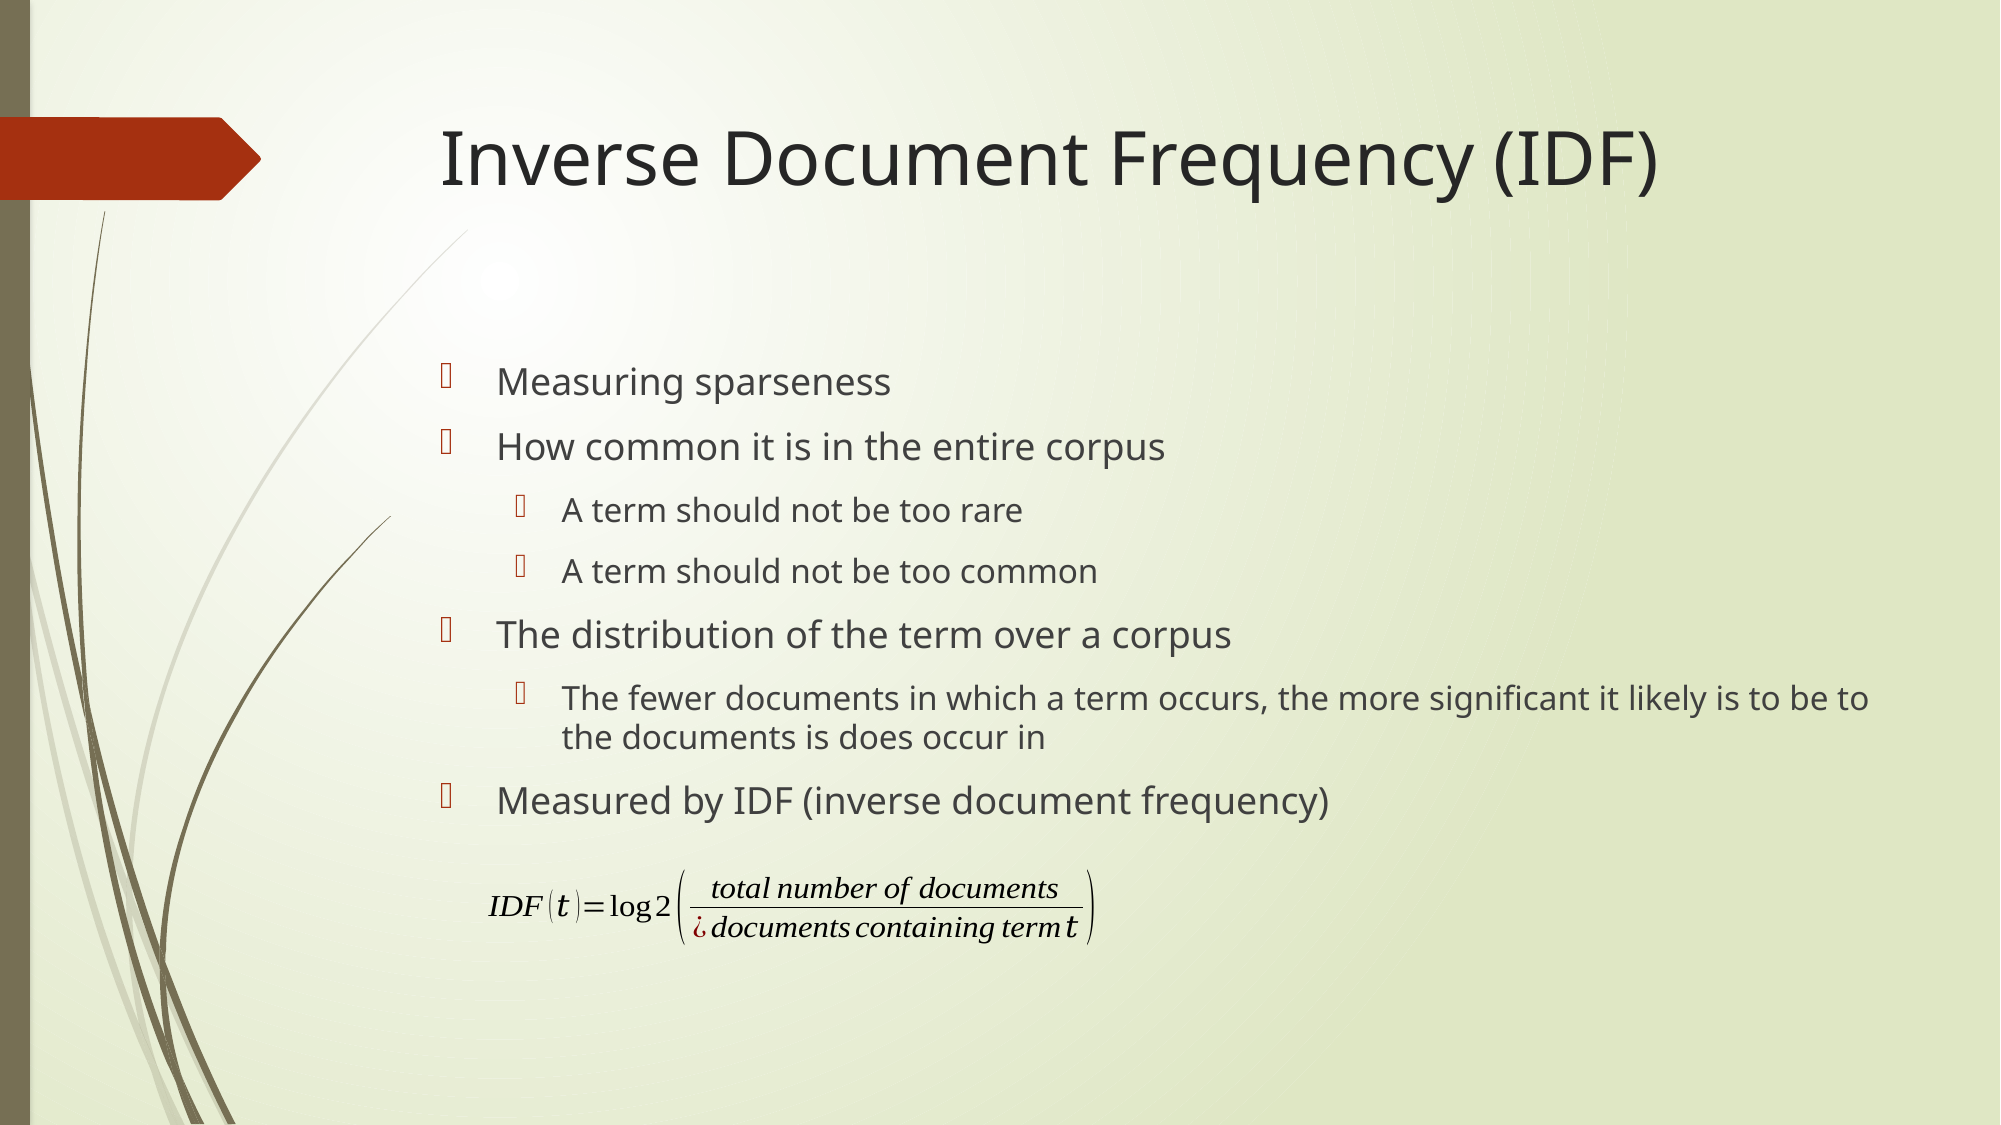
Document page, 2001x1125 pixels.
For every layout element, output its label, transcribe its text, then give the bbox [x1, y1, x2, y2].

list Measuring sparseness How common it is in the entire corpus A term should not be too rare A term should not be too common The distribution of the term over a corpus The fewer documents in which a term occurs, the more significant it likely is to be to the documents is does occur in Measured by IDF (inverse document frequency) [424, 350, 1888, 970]
title Inverse Document Frequency (IDF) [425, 102, 1888, 313]
